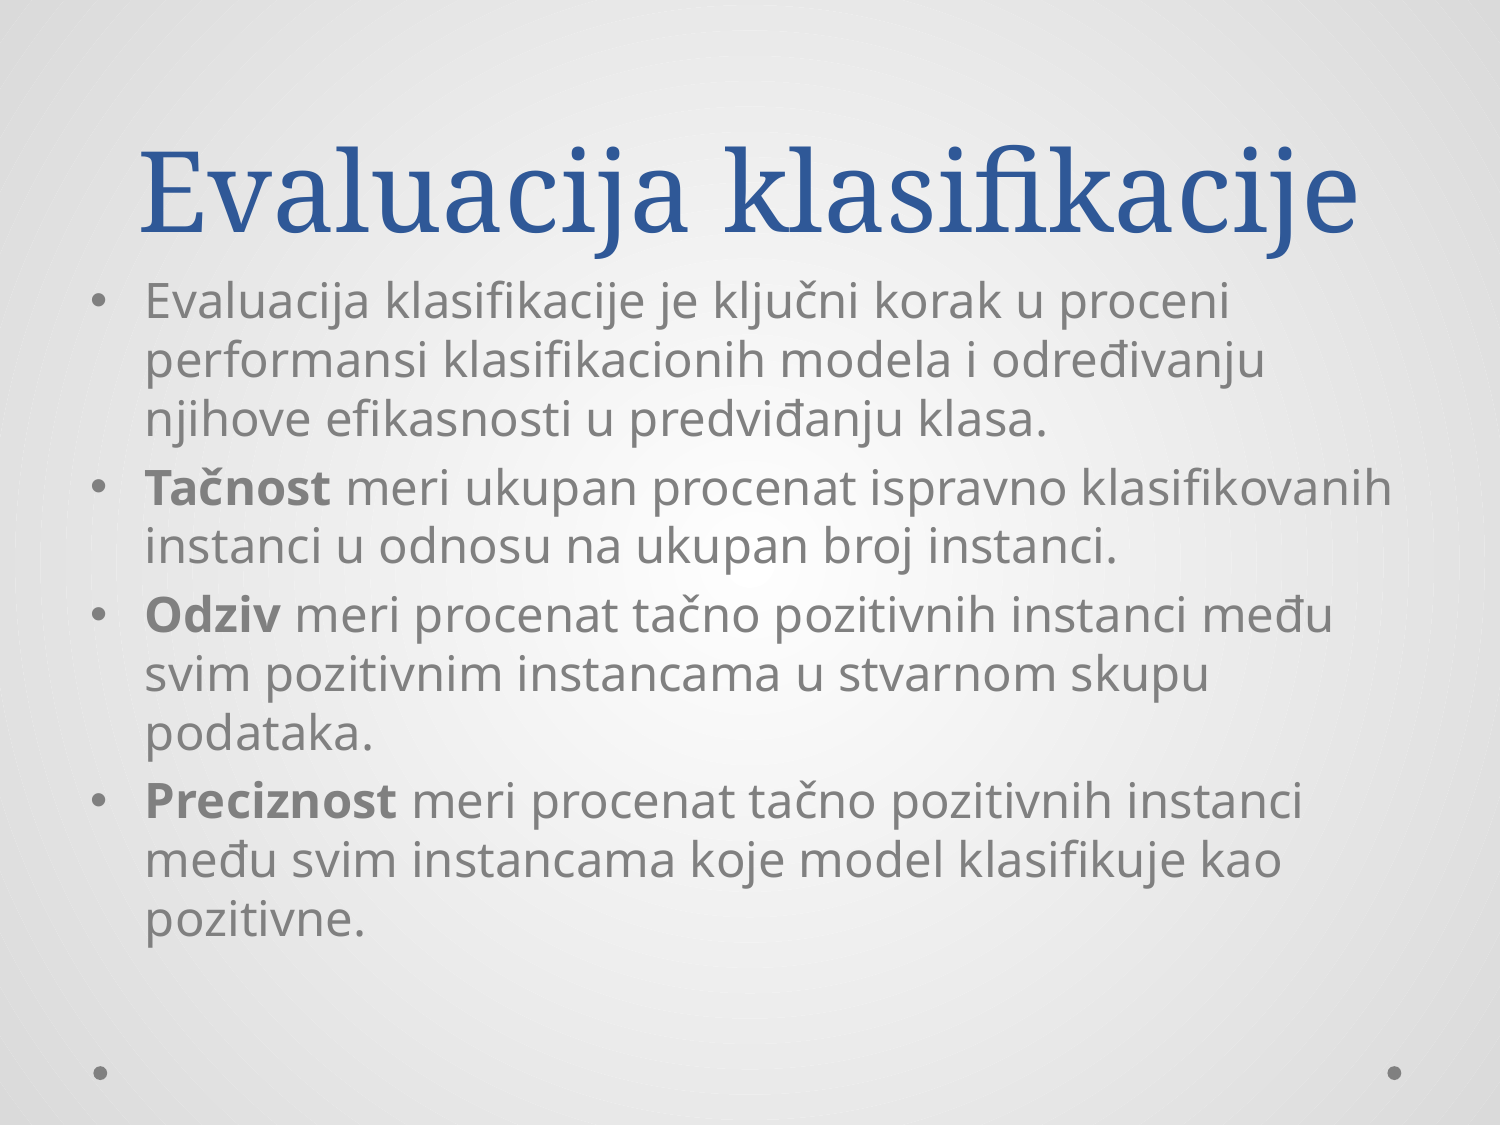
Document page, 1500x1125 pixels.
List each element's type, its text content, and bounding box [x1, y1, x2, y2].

list Evaluacija klasifikacije je ključni korak u proceni performansi klasifikacionih modela i određivanju njihove efikasnosti u predviđanju klasa. Tačnost meri ukupan procenat ispravno klasifikovanih instanci u odnosu na ukupan broj instanci. Odziv meri procenat tačno pozitivnih instanci među svim pozitivnim instancama u stvarnom skupu podataka. Preciznost meri procenat tačno pozitivnih instanci među svim instancama koje model klasifikuje kao pozitivne. [75, 262, 1425, 1005]
title Evaluacija klasifikacije [75, 0, 1425, 262]
